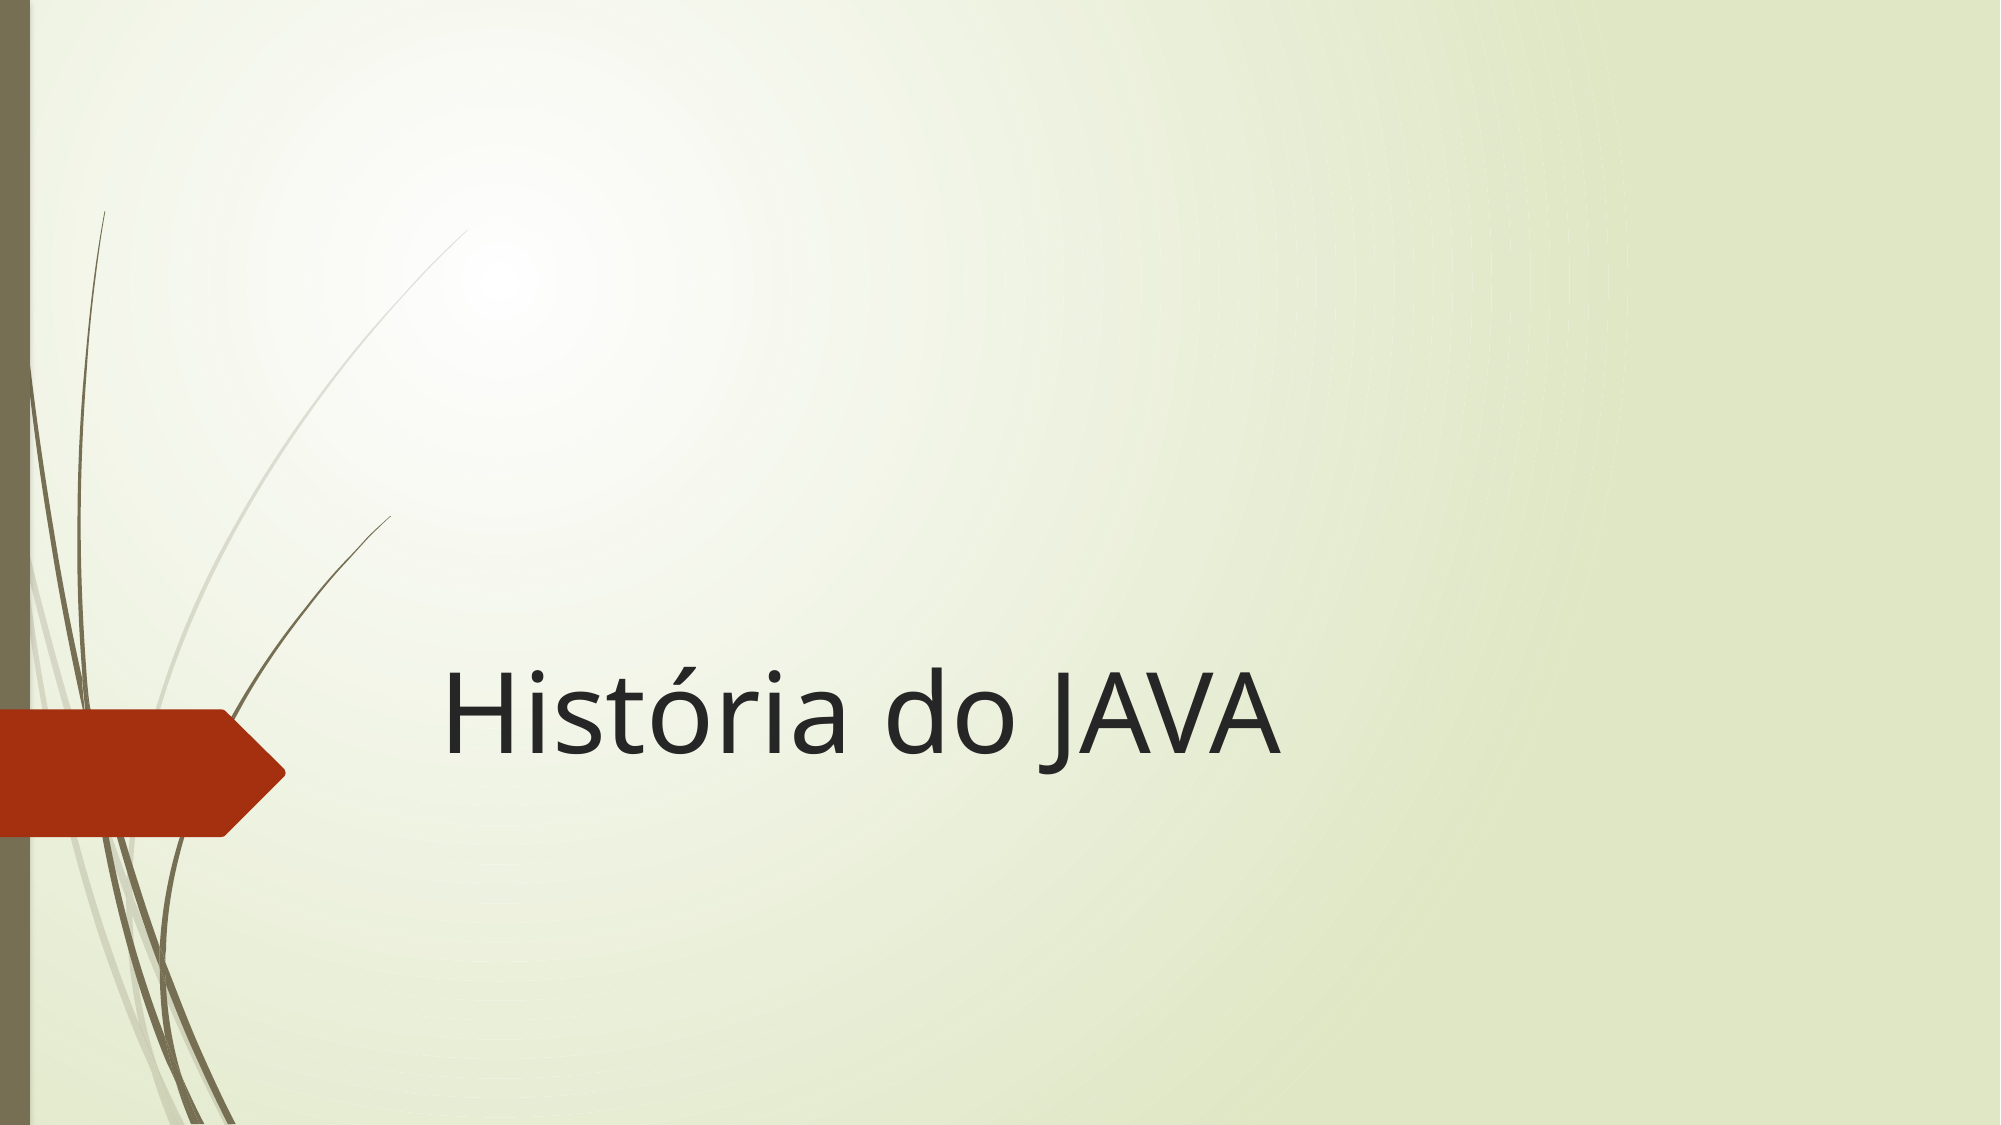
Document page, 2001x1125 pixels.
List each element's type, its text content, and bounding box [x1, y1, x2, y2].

title História do JAVA [424, 412, 1888, 784]
